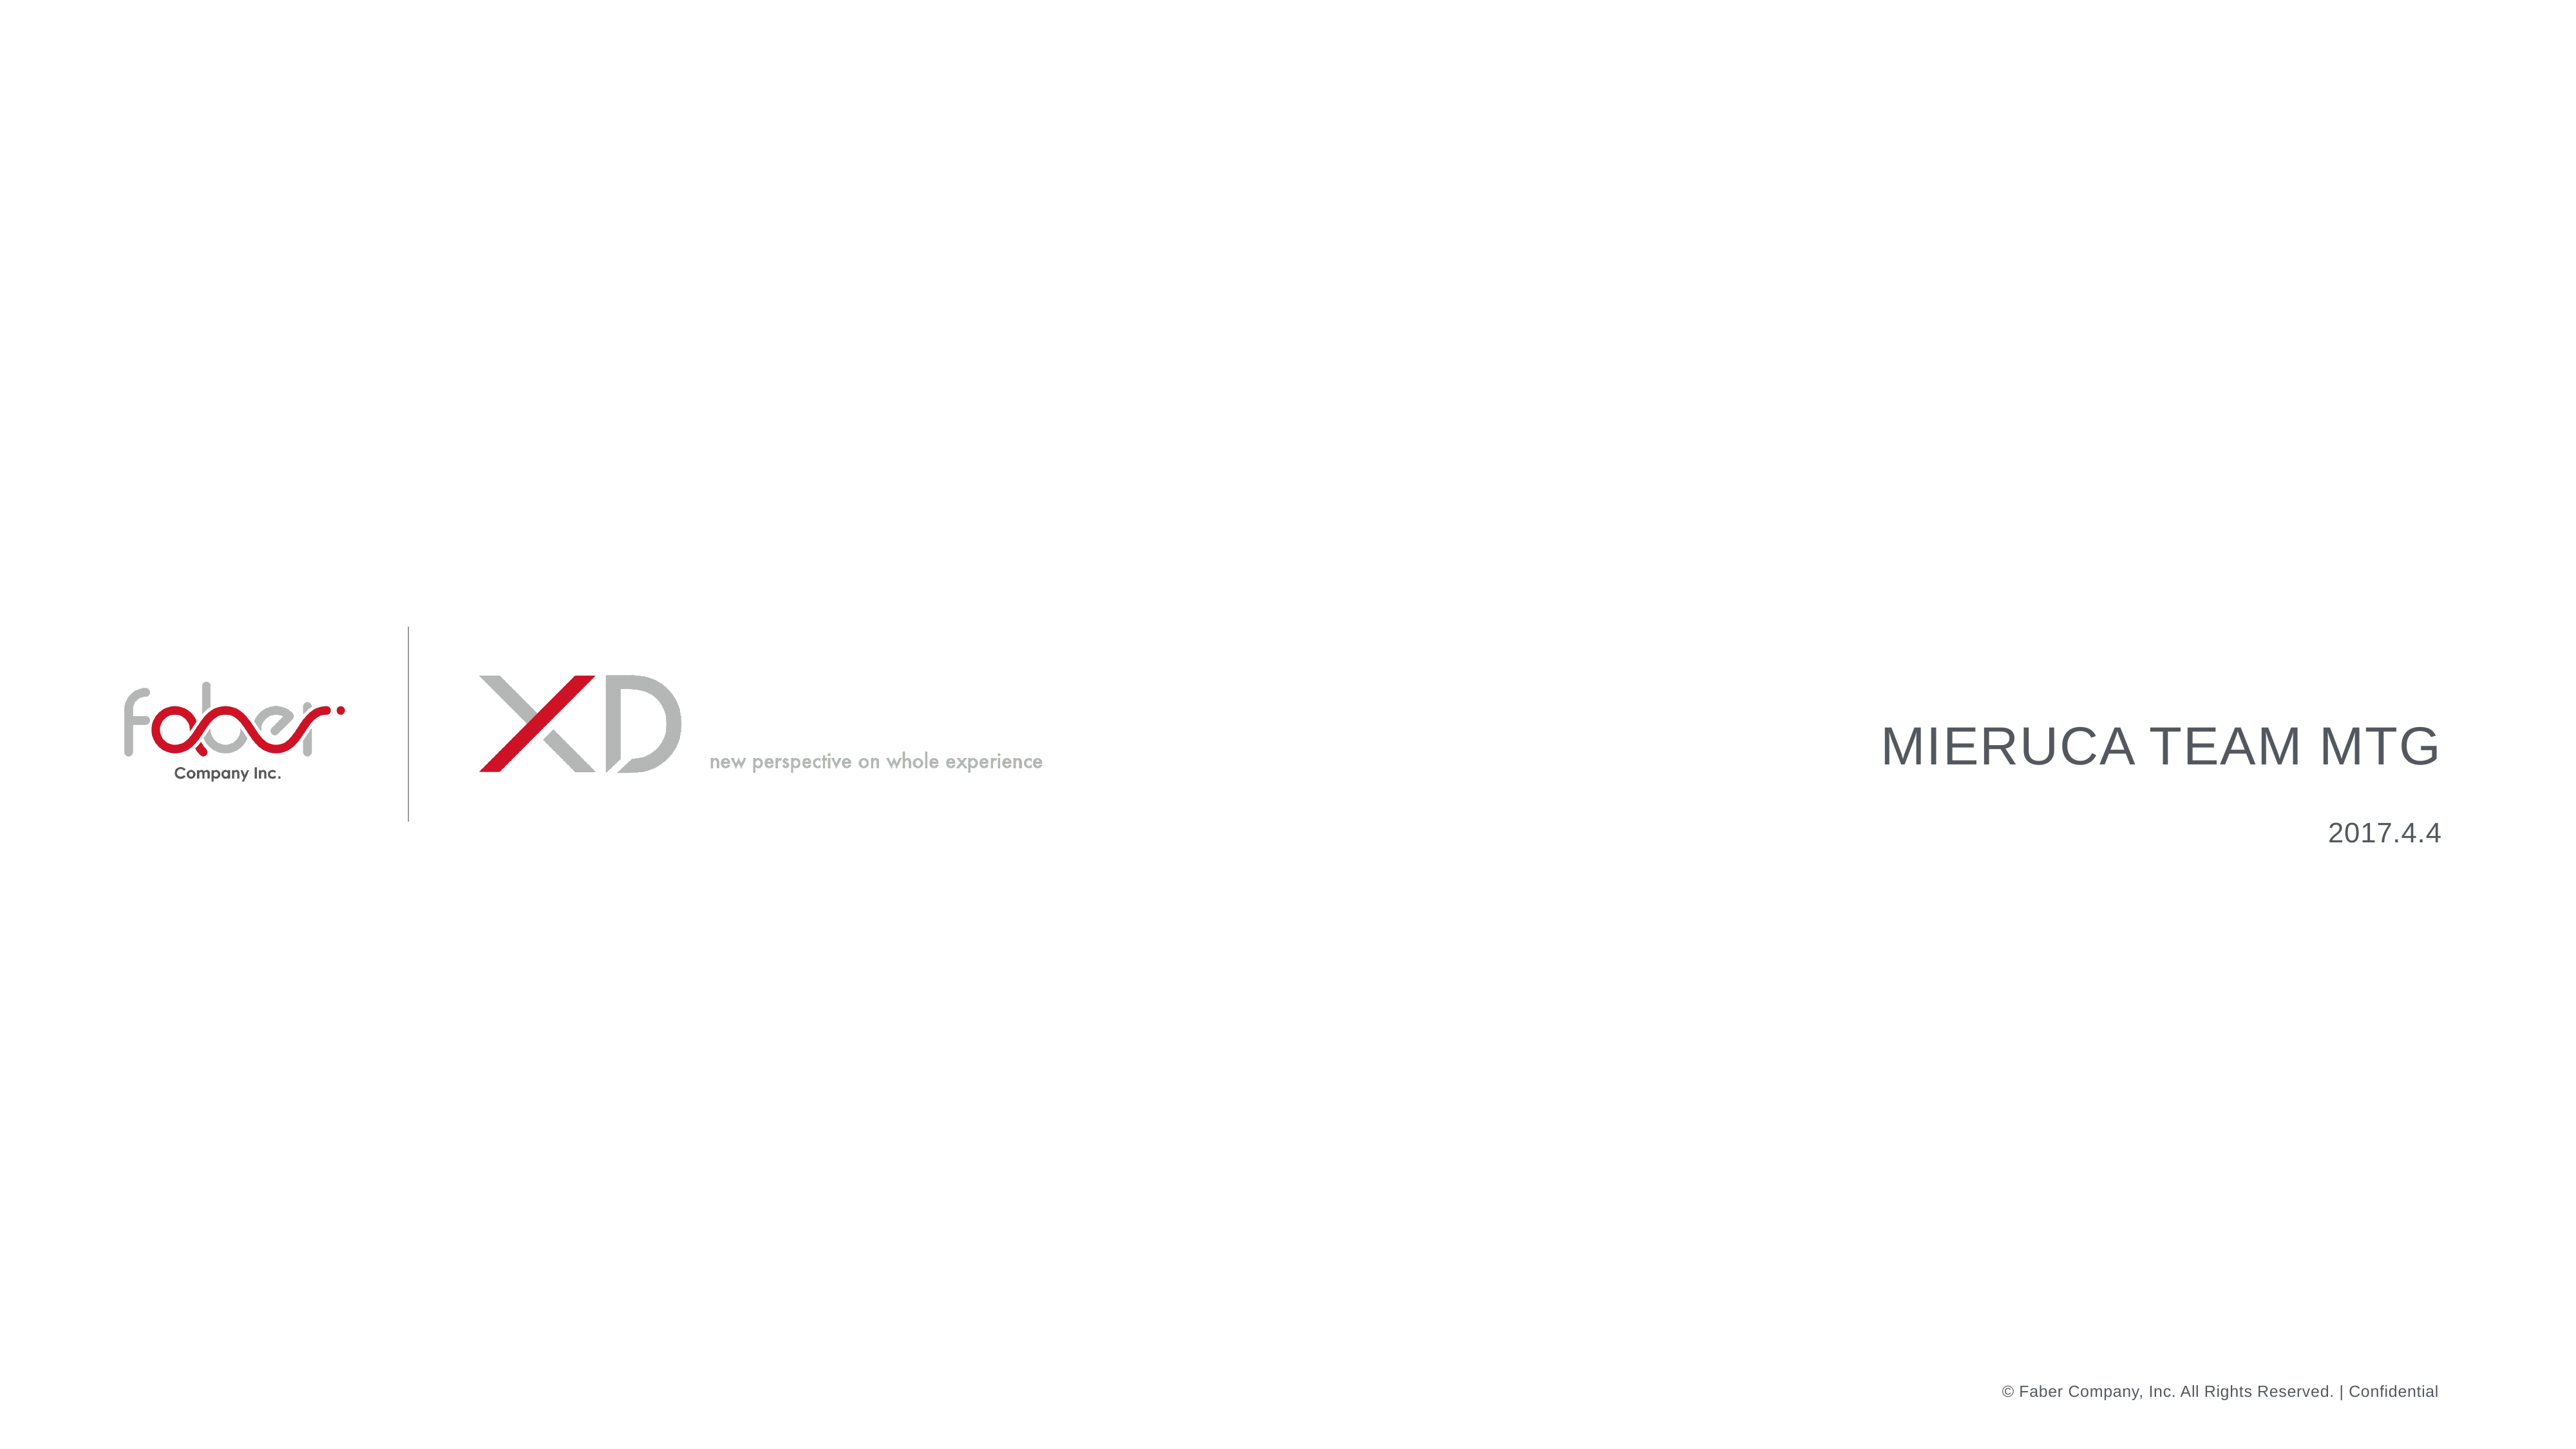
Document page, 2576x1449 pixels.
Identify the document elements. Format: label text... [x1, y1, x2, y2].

text_box 2017.4.4 [2321, 808, 2448, 855]
text_box © Faber Company, Inc. All Rights Reserved. | Confidential [1995, 1374, 2447, 1407]
text_box MIERUCA TEAM MTG [1874, 704, 2448, 782]
picture [124, 627, 1043, 822]
